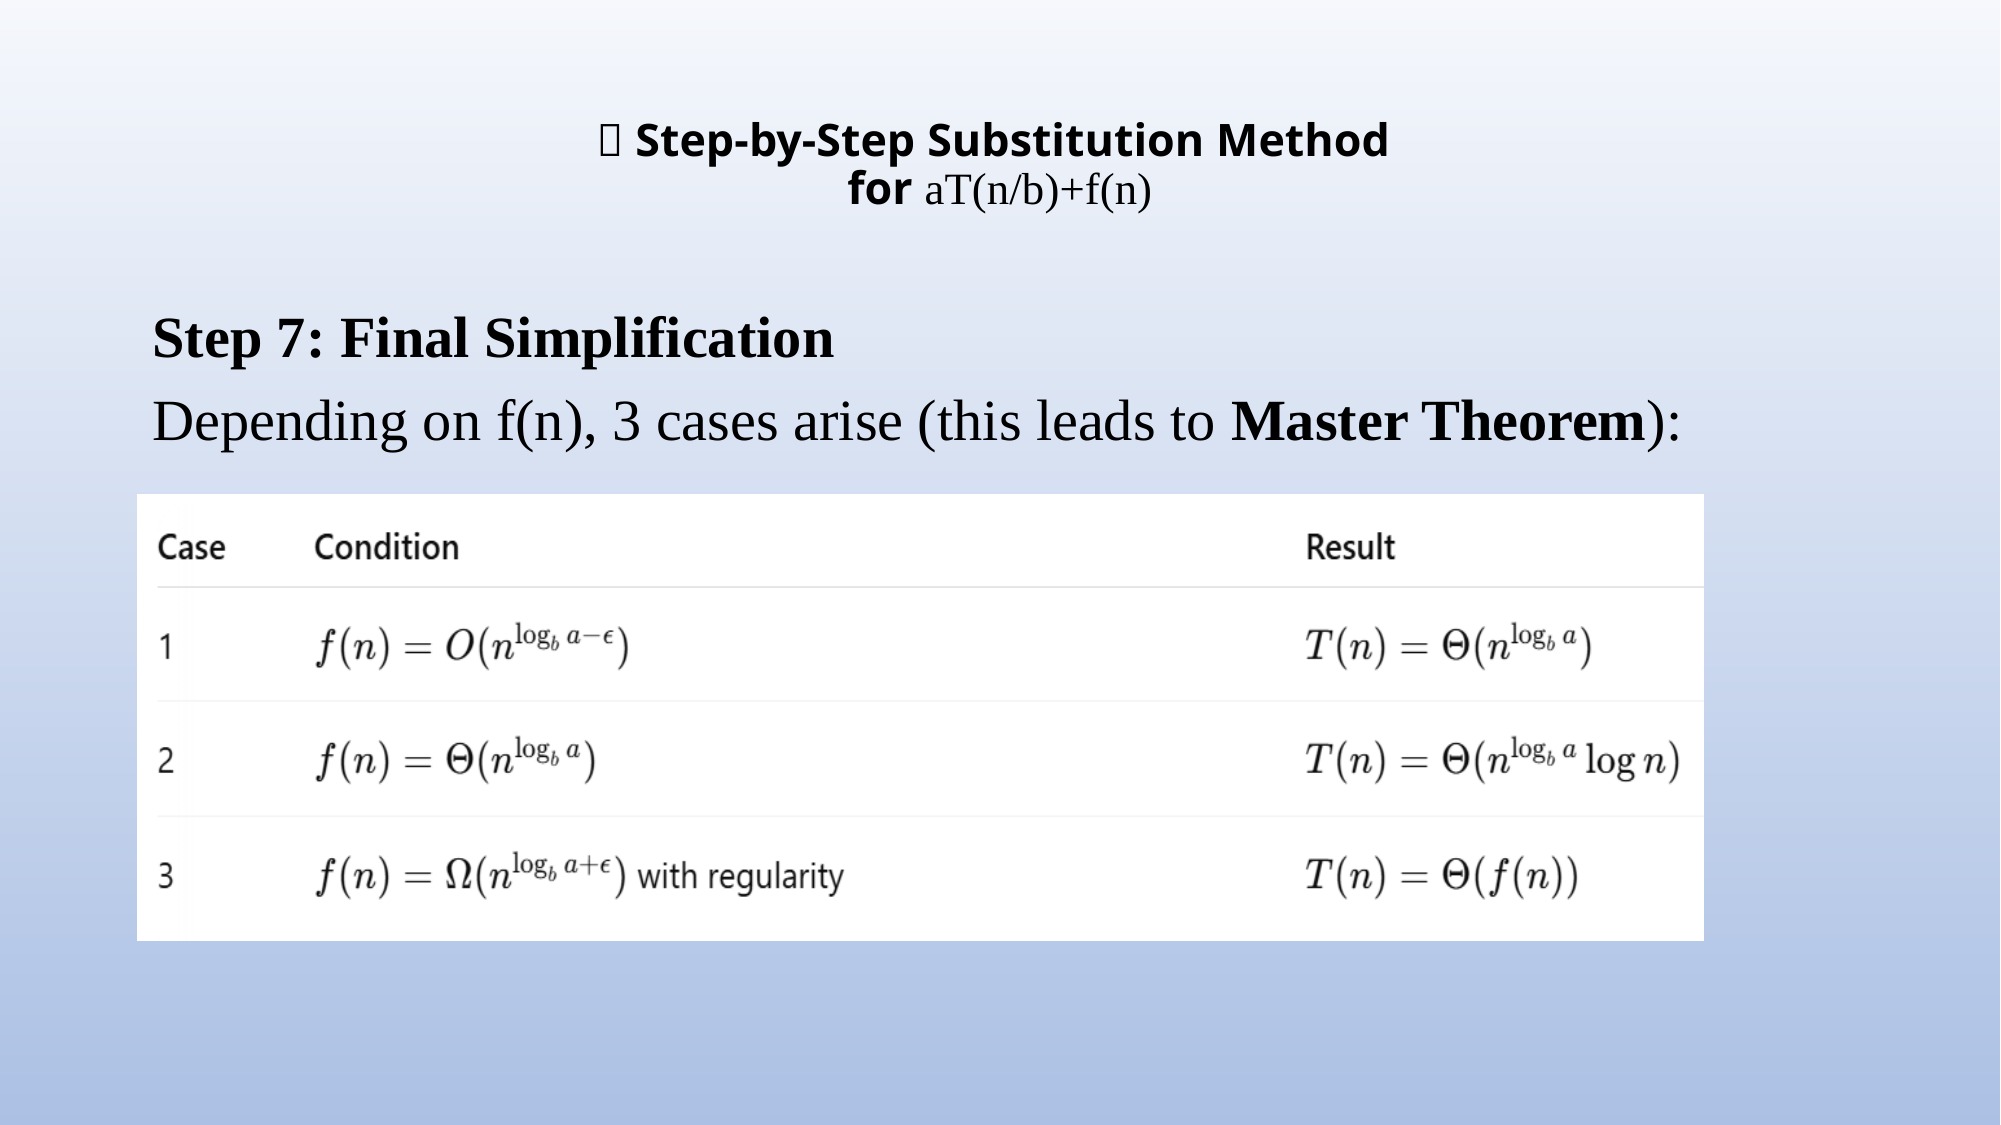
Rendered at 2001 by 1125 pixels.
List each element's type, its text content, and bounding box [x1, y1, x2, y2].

picture [137, 494, 1704, 941]
title 🔁 Step-by-Step Substitution Method for aT(n/b​)+f(n) [137, 59, 1863, 278]
list Step 7: Final Simplification Depending on f(n), 3 cases arise (this leads to Master Theorem): [137, 299, 1863, 1125]
